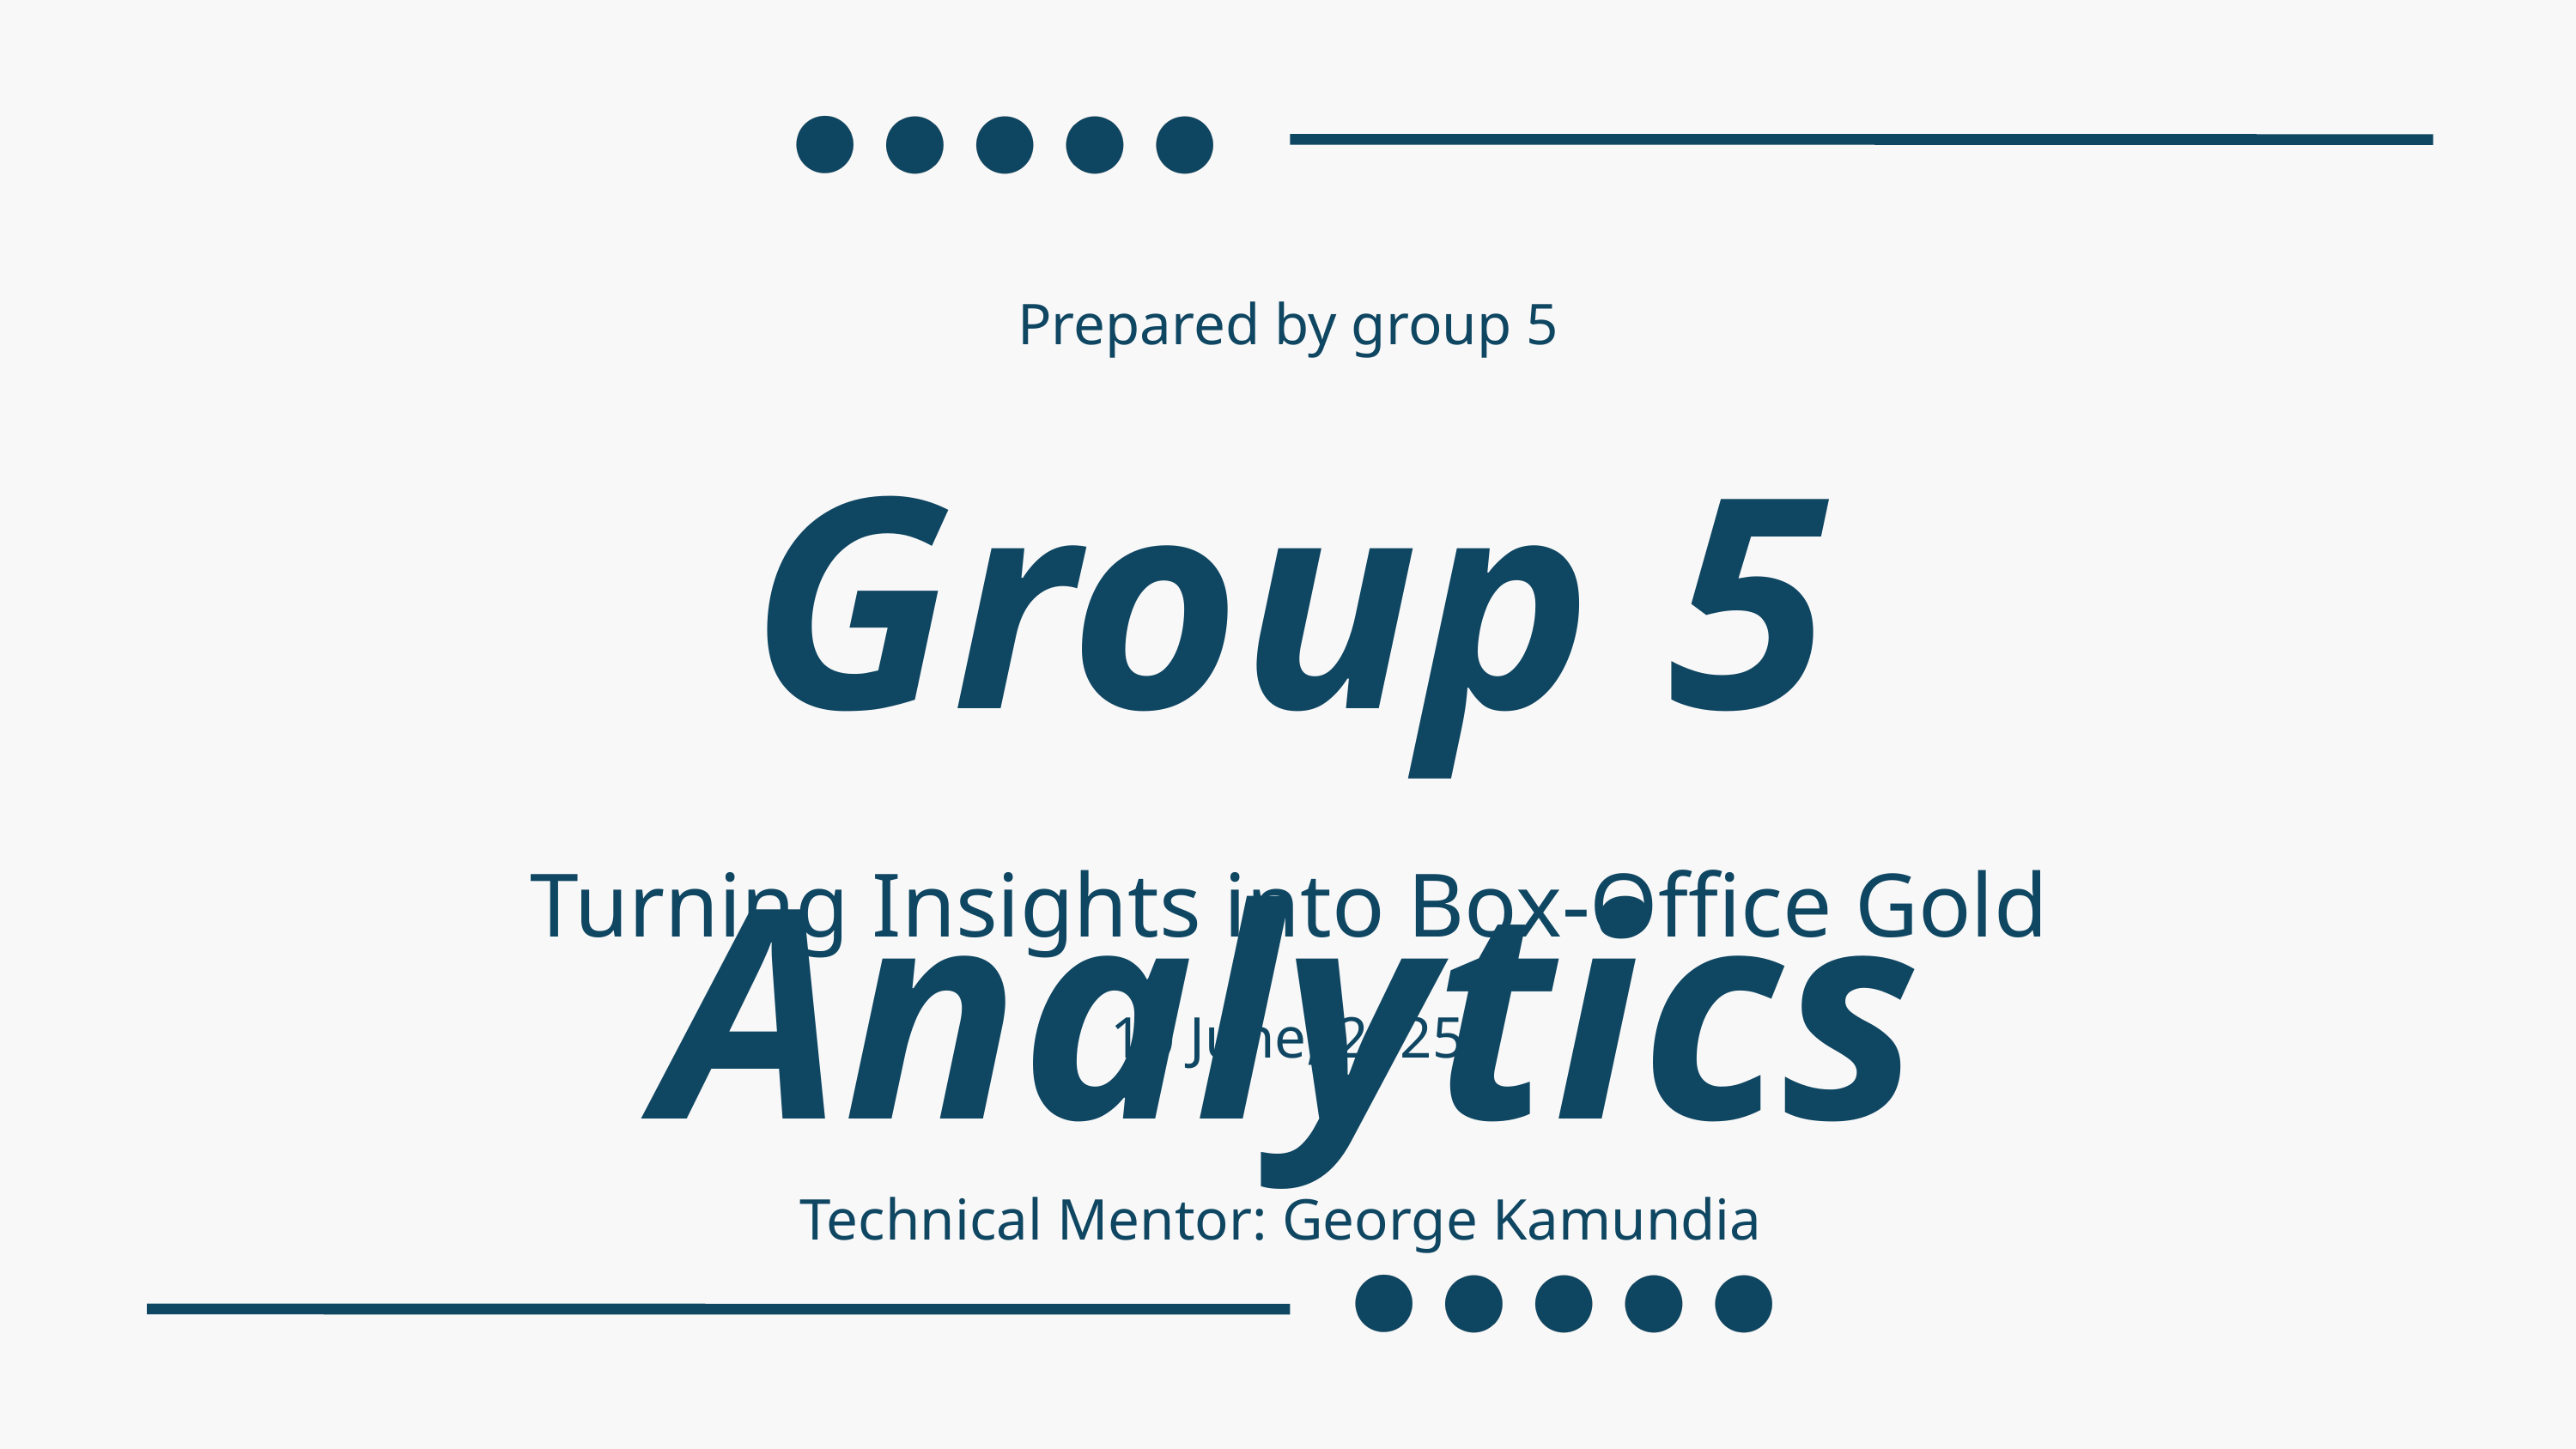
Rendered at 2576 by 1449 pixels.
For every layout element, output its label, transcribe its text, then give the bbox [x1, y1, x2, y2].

text_box 10 June, 2025 [795, 990, 1781, 1070]
text_box [795, 113, 1214, 176]
text_box Prepared by group 5 [467, 276, 2108, 356]
text_box Technical Mentor: George Kamundia [788, 1173, 1773, 1252]
text_box Group 5 Analytics [147, 356, 2433, 832]
text_box Group 5 Analytics [147, 955, 2433, 1178]
text_box Turning Insights into Box-Office Gold [144, 832, 2433, 955]
text_box [1354, 1272, 1773, 1335]
